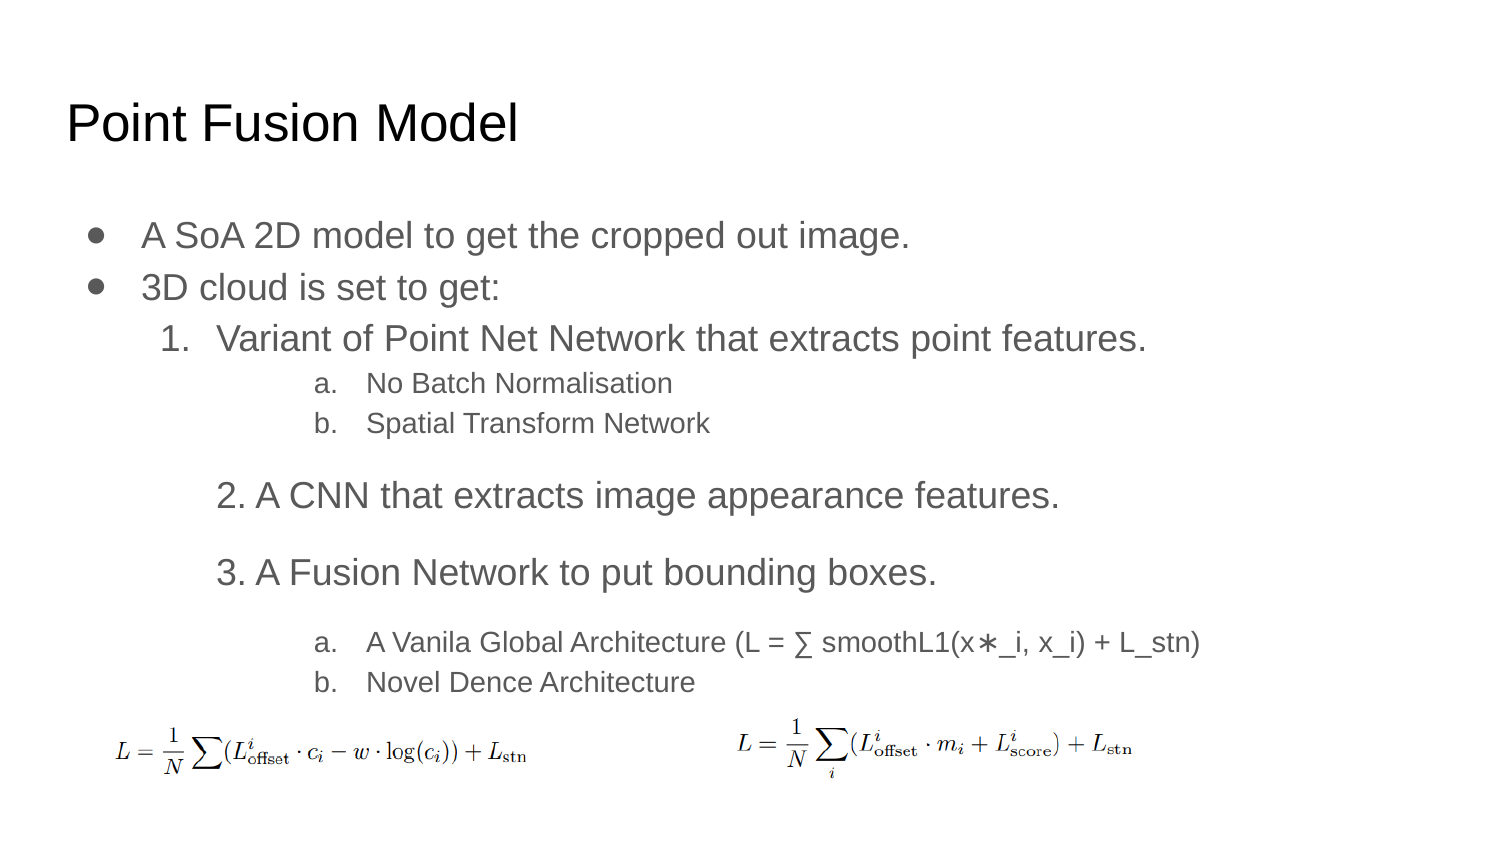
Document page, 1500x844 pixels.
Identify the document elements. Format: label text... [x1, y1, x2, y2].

list A SoA 2D model to get the cropped out image. 3D cloud is set to get: Variant of Point Net Network that extracts point features. No Batch Normalisation Spatial Transform Network 2. A CNN that extracts image appearance features. 3. A Fusion Network to put bounding boxes. A Vanila Global Architecture (L = ∑ smoothL1(x∗_i, x_i) + L_stn) Novel Dence Architecture [51, 189, 1449, 791]
title Point Fusion Model [51, 72, 1449, 167]
picture [100, 717, 526, 785]
picture [720, 710, 1132, 792]
